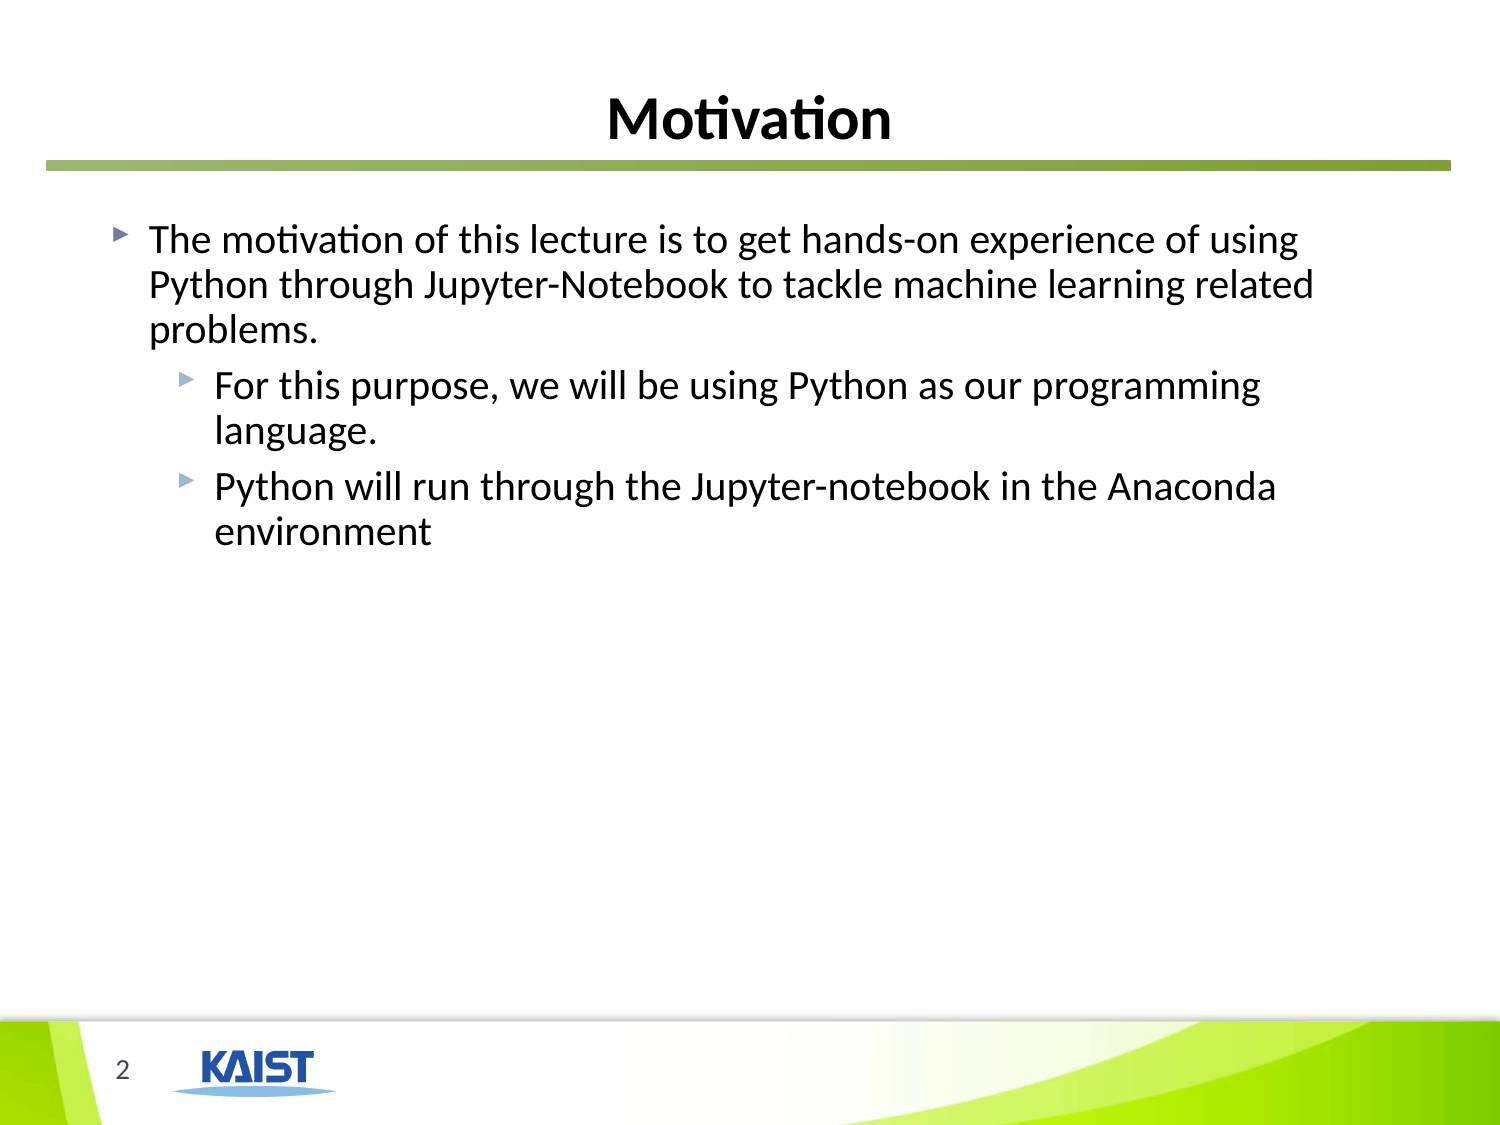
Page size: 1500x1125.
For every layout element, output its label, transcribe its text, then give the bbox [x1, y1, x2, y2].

slide_number 2 [100, 1042, 426, 1103]
picture [0, 1010, 1500, 1125]
list The motivation of this lecture is to get hands-on experience of using Python through Jupyter-Notebook to tackle machine learning related problems. For this purpose, we will be using Python as our programming language. Python will run through the Jupyter-notebook in the Anaconda environment [95, 210, 1388, 967]
title Motivation [0, 0, 1500, 160]
